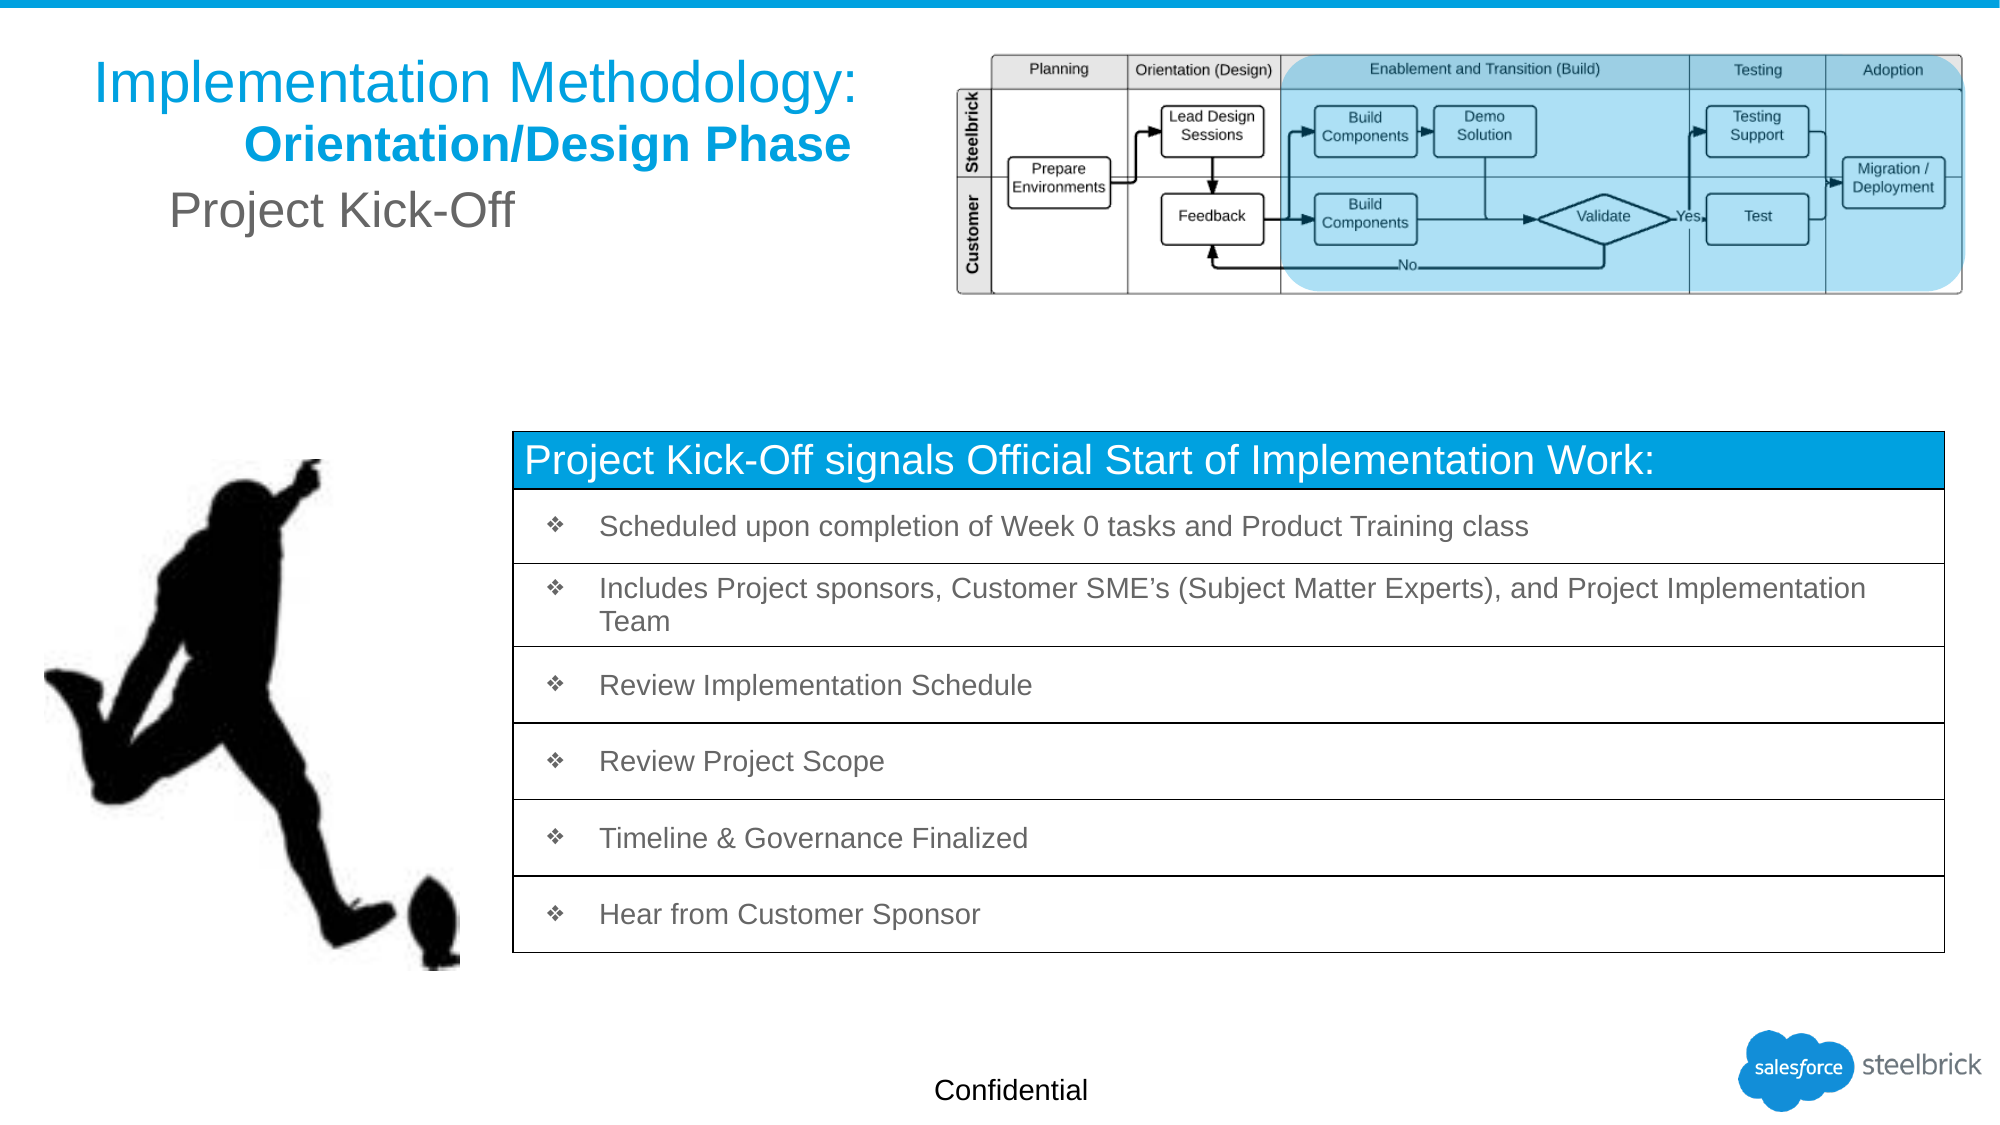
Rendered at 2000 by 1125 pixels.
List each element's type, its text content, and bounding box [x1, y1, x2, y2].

table_cell Includes Project sponsors, Customer SME’s (Subject Matter Experts), and Project Implementation Team [514, 564, 1944, 646]
table_cell Review Project Scope [514, 724, 1944, 799]
table_cell Review Implementation Schedule [514, 647, 1944, 722]
table_cell Hear from Customer Sponsor [514, 877, 1944, 952]
table_cell Timeline & Governance Finalized [514, 800, 1944, 875]
title Implementation Methodology: Orientation/Design Phase [93, 10, 1906, 173]
picture [951, 49, 1966, 297]
text_box Confidential [400, 1055, 1623, 1125]
picture [44, 459, 460, 971]
picture [1738, 1030, 1982, 1112]
list Project Kick-Off [93, 177, 946, 238]
table_header Project Kick-Off signals Official Start of Implementation Work: [514, 432, 1944, 488]
table_cell Scheduled upon completion of Week 0 tasks and Product Training class [514, 490, 1944, 563]
